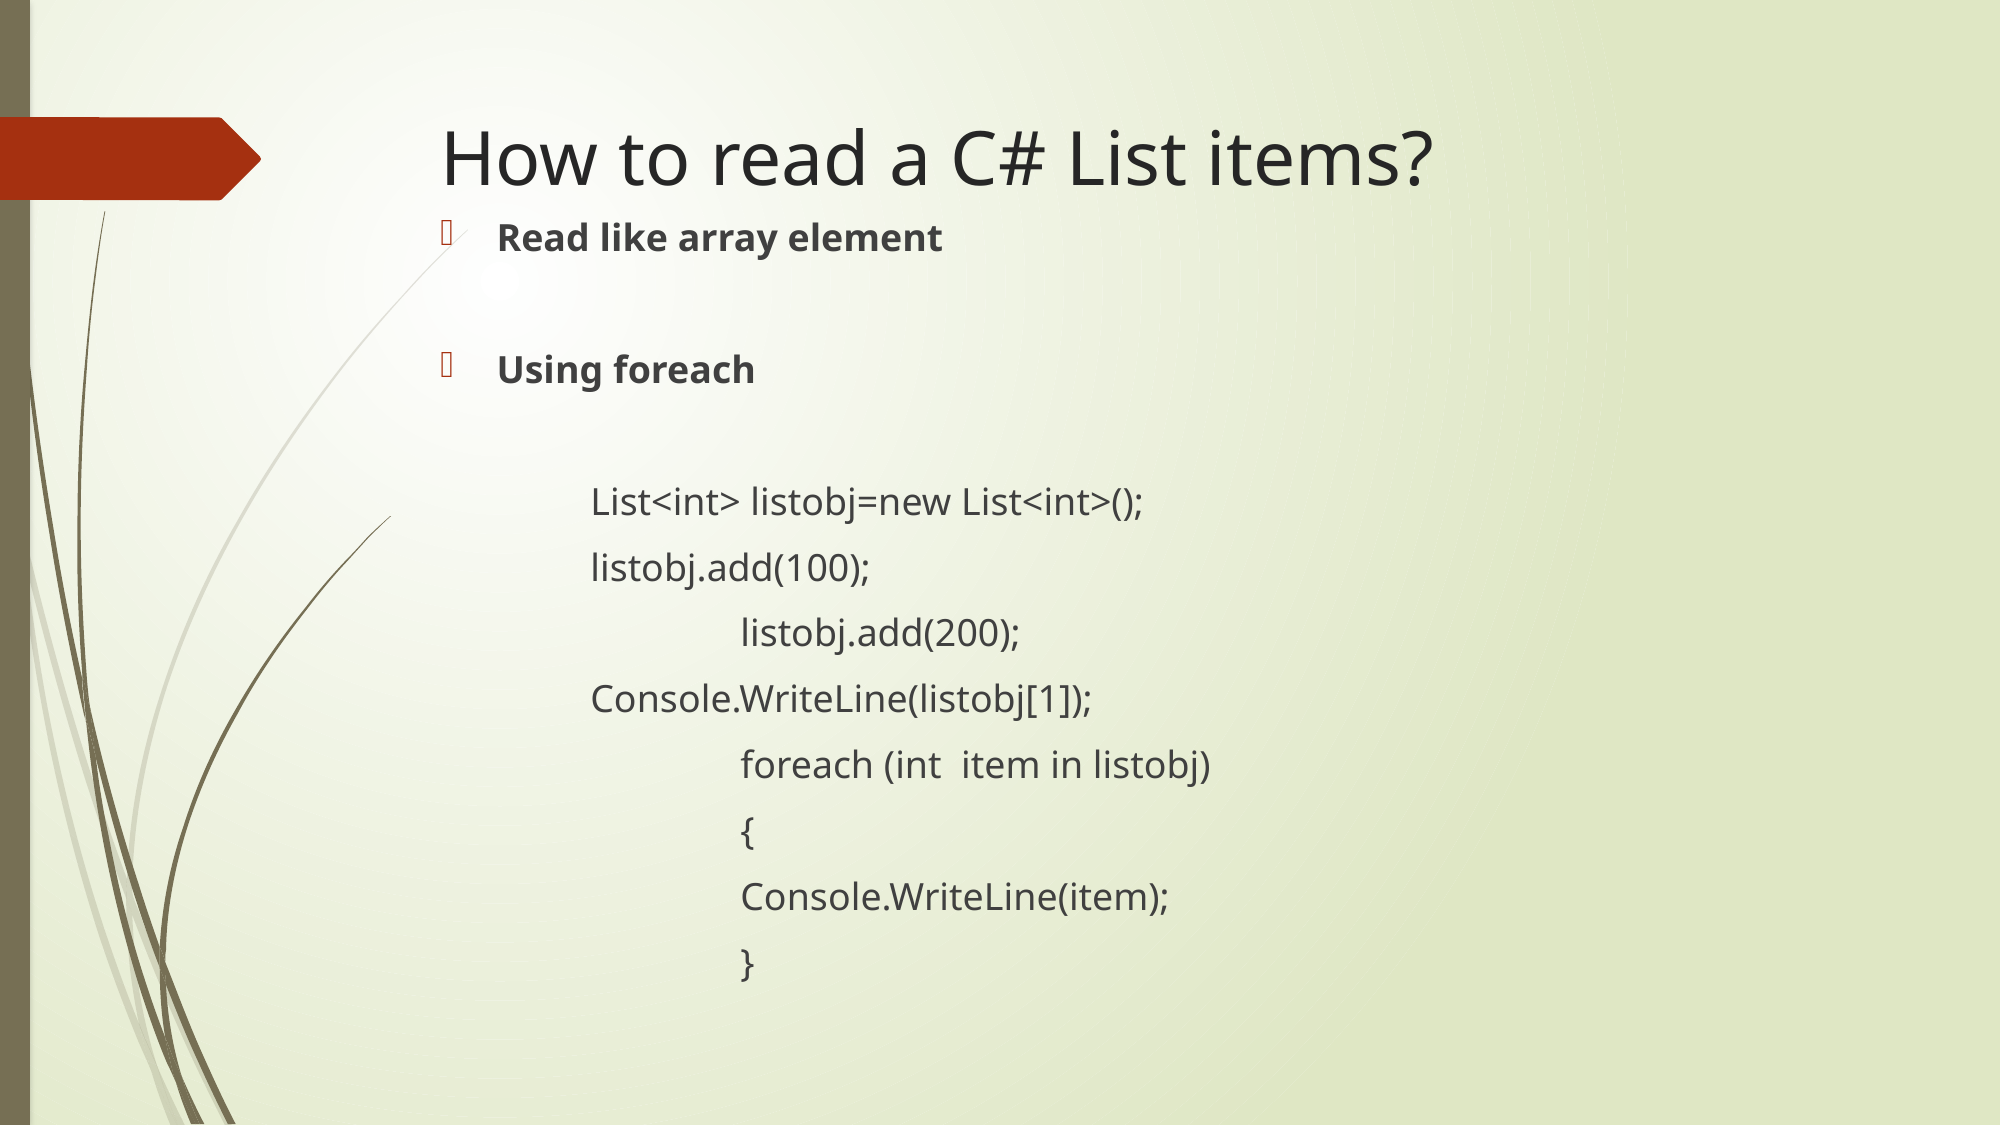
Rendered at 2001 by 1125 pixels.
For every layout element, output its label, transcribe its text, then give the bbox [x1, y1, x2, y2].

list Read like array element Using foreach List<int> listobj=new List<int>(); listobj.add(100); listobj.add(200); Console.WriteLine(listobj[1]); foreach (int item in listobj) { Console.WriteLine(item); } [425, 206, 1985, 1107]
title How to read a C# List items? [425, 102, 1888, 206]
